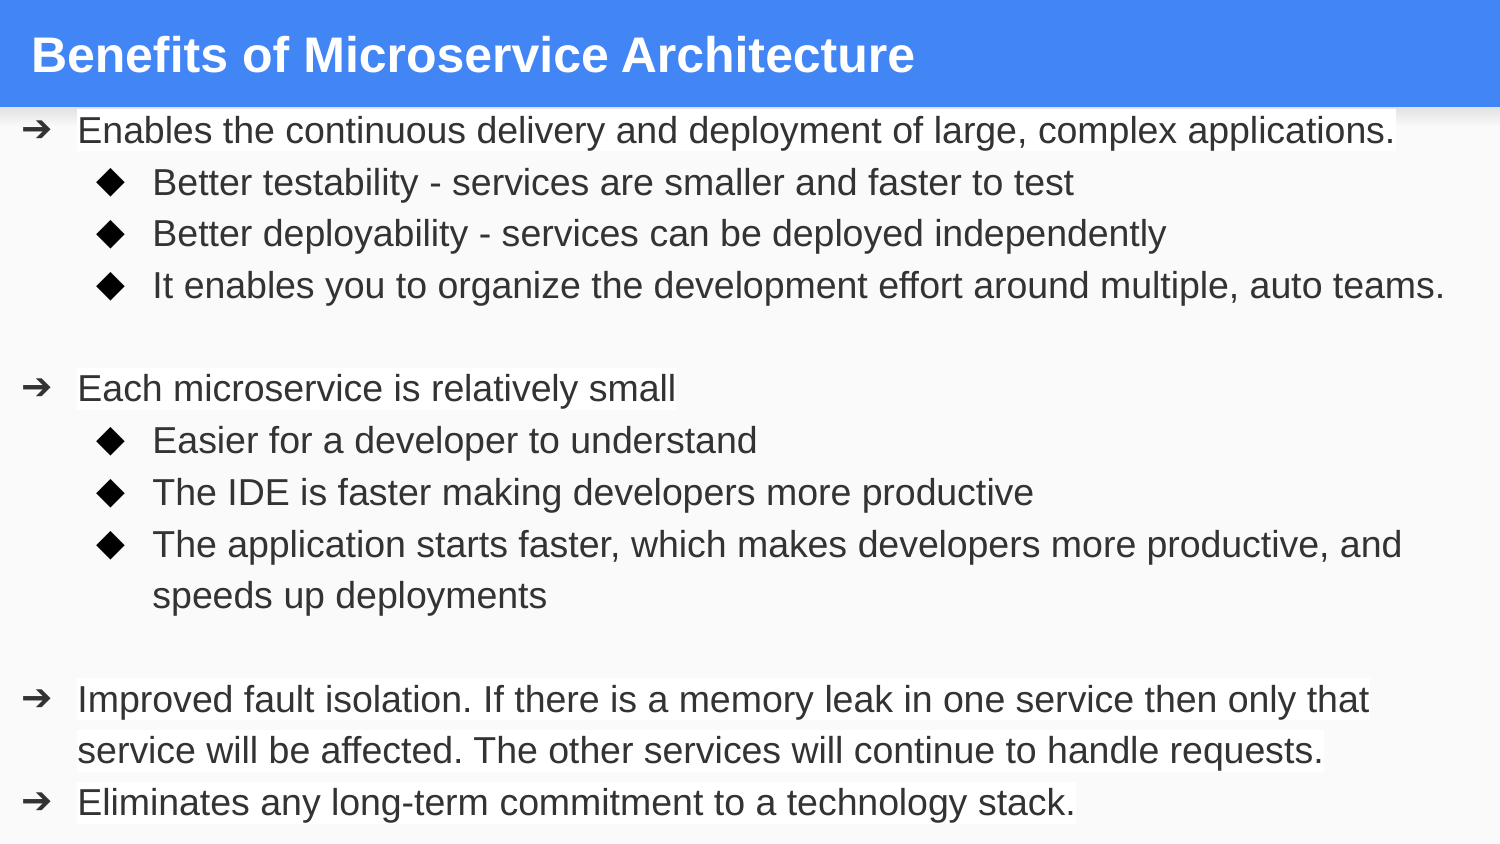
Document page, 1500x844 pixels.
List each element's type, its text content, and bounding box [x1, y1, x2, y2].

text_box Enables the continuous delivery and deployment of large, complex applications. Better testability - services are smaller and faster to test Better deployability - services can be deployed independently It enables you to organize the development effort around multiple, auto teams. Each microservice is relatively small Easier for a developer to understand The IDE is faster making developers more productive The application starts faster, which makes developers more productive, and speeds up deployments Improved fault isolation. If there is a memory leak in one service then only that service will be affected. The other services will continue to handle requests. Eliminates any long-term commitment to a technology stack. [0, 110, 1488, 812]
title Benefits of Microservice Architecture [16, 2, 1464, 102]
